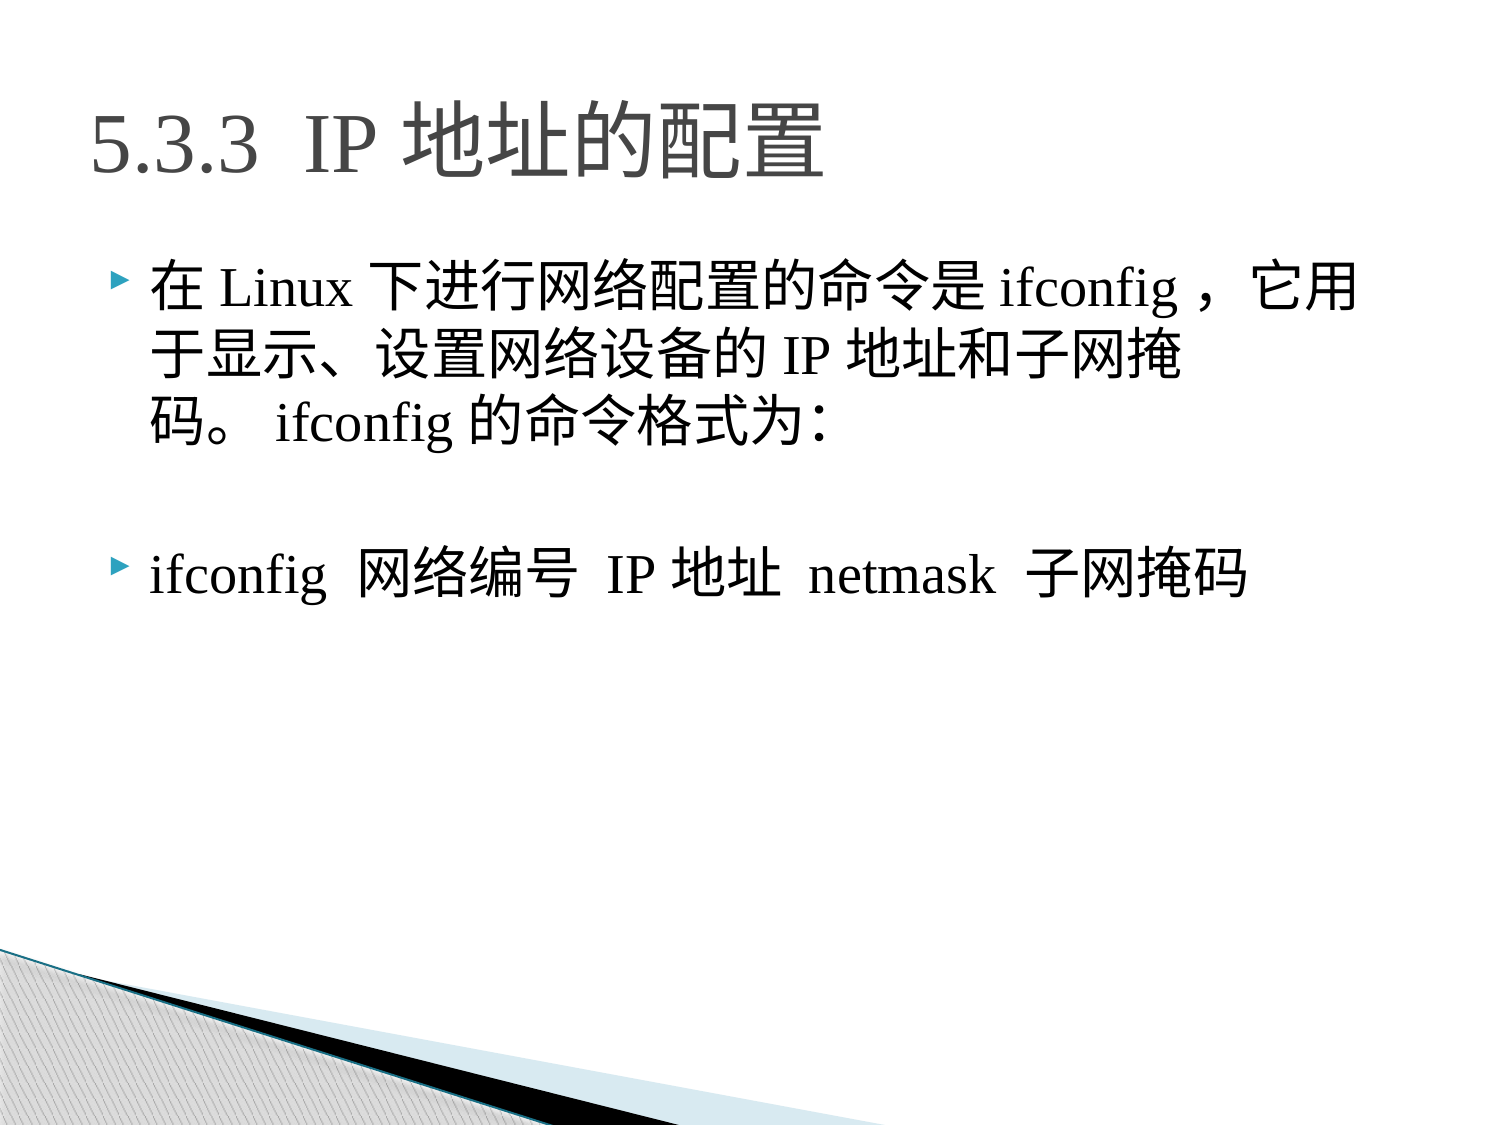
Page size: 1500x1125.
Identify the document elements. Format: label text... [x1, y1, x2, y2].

list 在Linux下进行网络配置的命令是ifconfig，它用于显示、设置网络设备的IP地址和子网掩码。ifconfig的命令格式为： ifconfig 网络编号 IP地址 netmask 子网掩码 [75, 243, 1425, 986]
title 5.3.3 IP地址的配置 [75, 45, 1425, 233]
